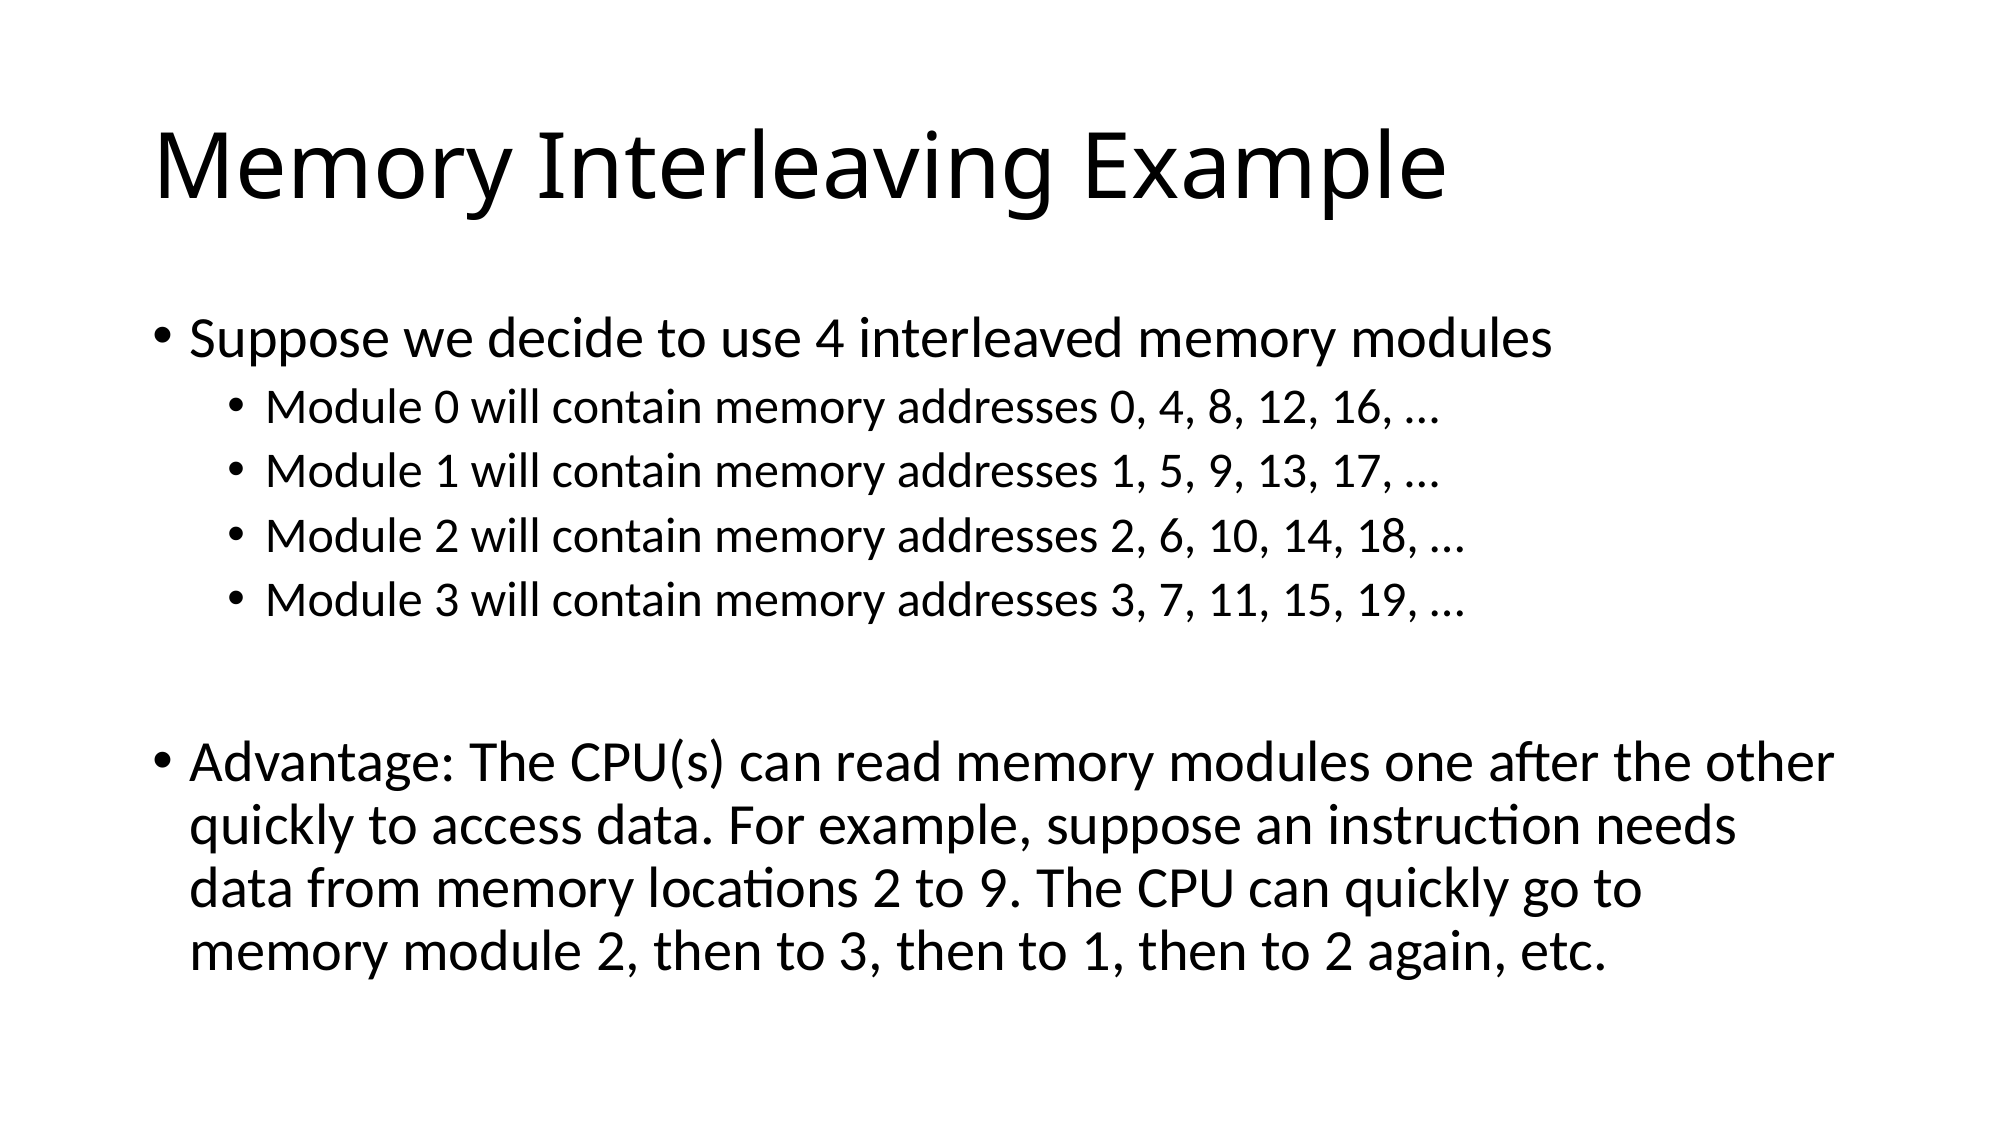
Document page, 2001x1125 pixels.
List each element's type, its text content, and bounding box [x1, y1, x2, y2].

title Memory Interleaving Example [137, 59, 1863, 278]
list Suppose we decide to use 4 interleaved memory modules Module 0 will contain memory addresses 0, 4, 8, 12, 16, … Module 1 will contain memory addresses 1, 5, 9, 13, 17, … Module 2 will contain memory addresses 2, 6, 10, 14, 18, … Module 3 will contain memory addresses 3, 7, 11, 15, 19, … Advantage: The CPU(s) can read memory modules one after the other quickly to access data. For example, suppose an instruction needs data from memory locations 2 to 9. The CPU can quickly go to memory module 2, then to 3, then to 1, then to 2 again, etc. [137, 299, 1863, 1014]
